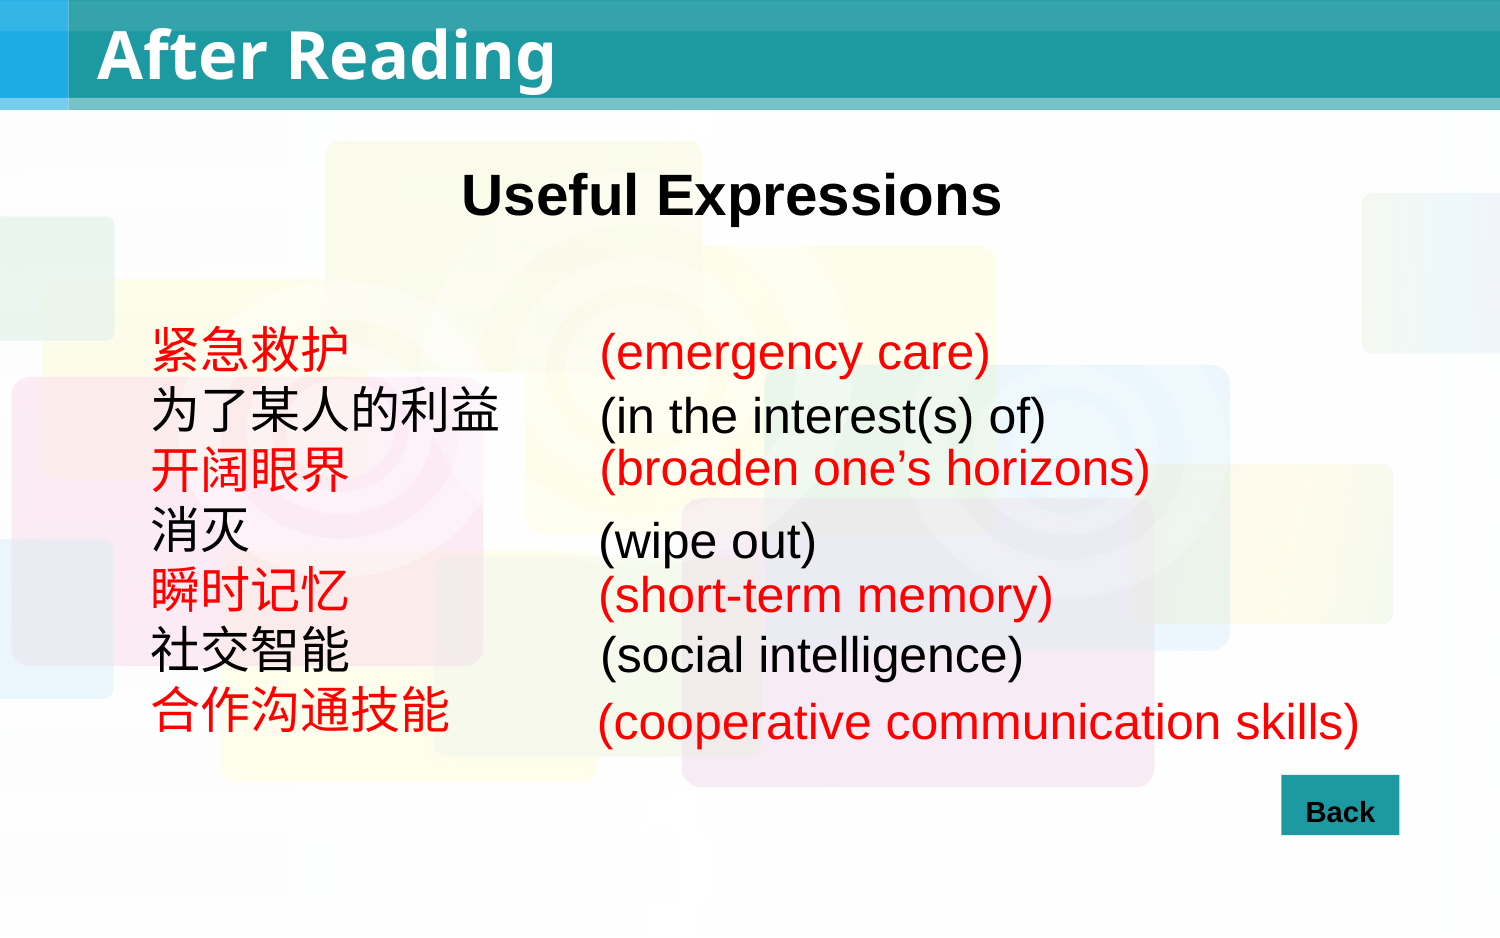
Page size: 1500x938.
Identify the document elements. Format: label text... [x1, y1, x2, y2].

text_box Useful Expressions [64, 149, 1400, 235]
text_box (wipe out) [583, 483, 1003, 555]
text_box 紧急救护 为了某人的利益 开阔眼界 消灭 瞬时记忆 社交智能 合作沟通技能 [135, 311, 1412, 746]
text_box (emergency care) [584, 312, 1046, 357]
text_box (in the interest(s) of) [584, 357, 1093, 428]
text_box (short-term memory) [583, 555, 1092, 631]
title After Reading [82, 11, 1429, 105]
text_box (cooperative communication skills) [582, 664, 1421, 757]
text_box (broaden one’s horizons) [584, 428, 1211, 503]
text_box Back [1281, 774, 1400, 836]
text_box (social intelligence) [585, 615, 1046, 664]
